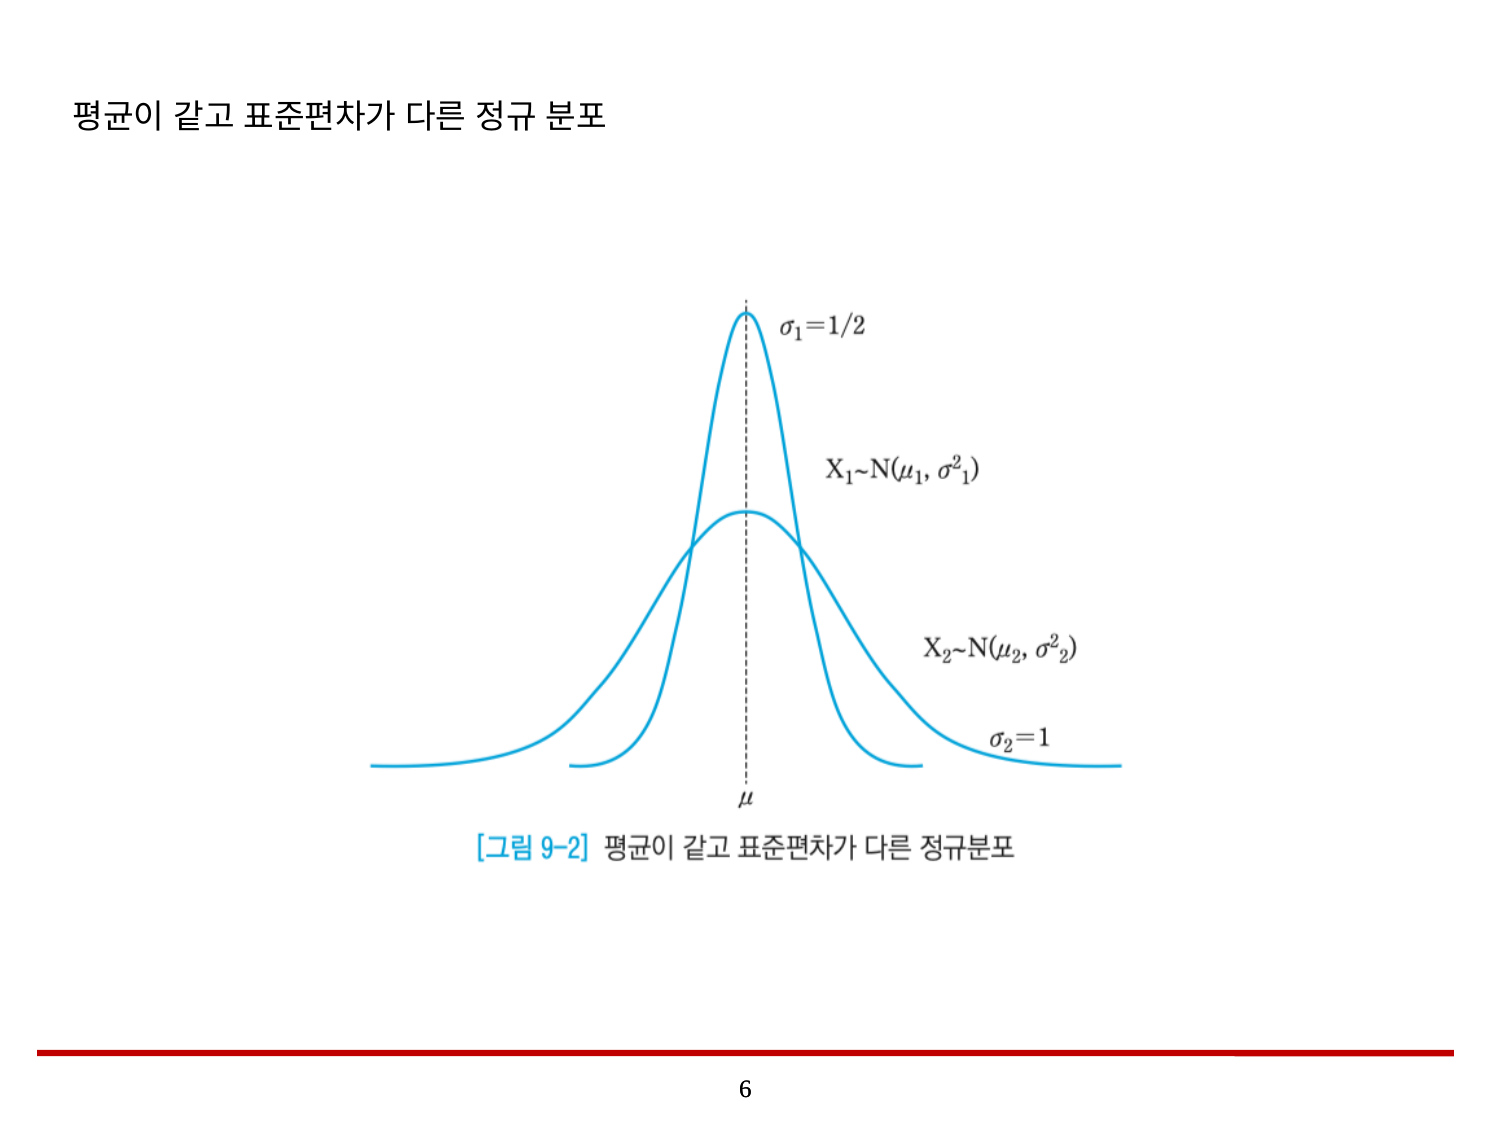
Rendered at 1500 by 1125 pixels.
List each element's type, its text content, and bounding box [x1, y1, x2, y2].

picture [331, 242, 1169, 900]
title 평균이 같고 표준편차가 다른 정규 분포 [57, 73, 1191, 149]
